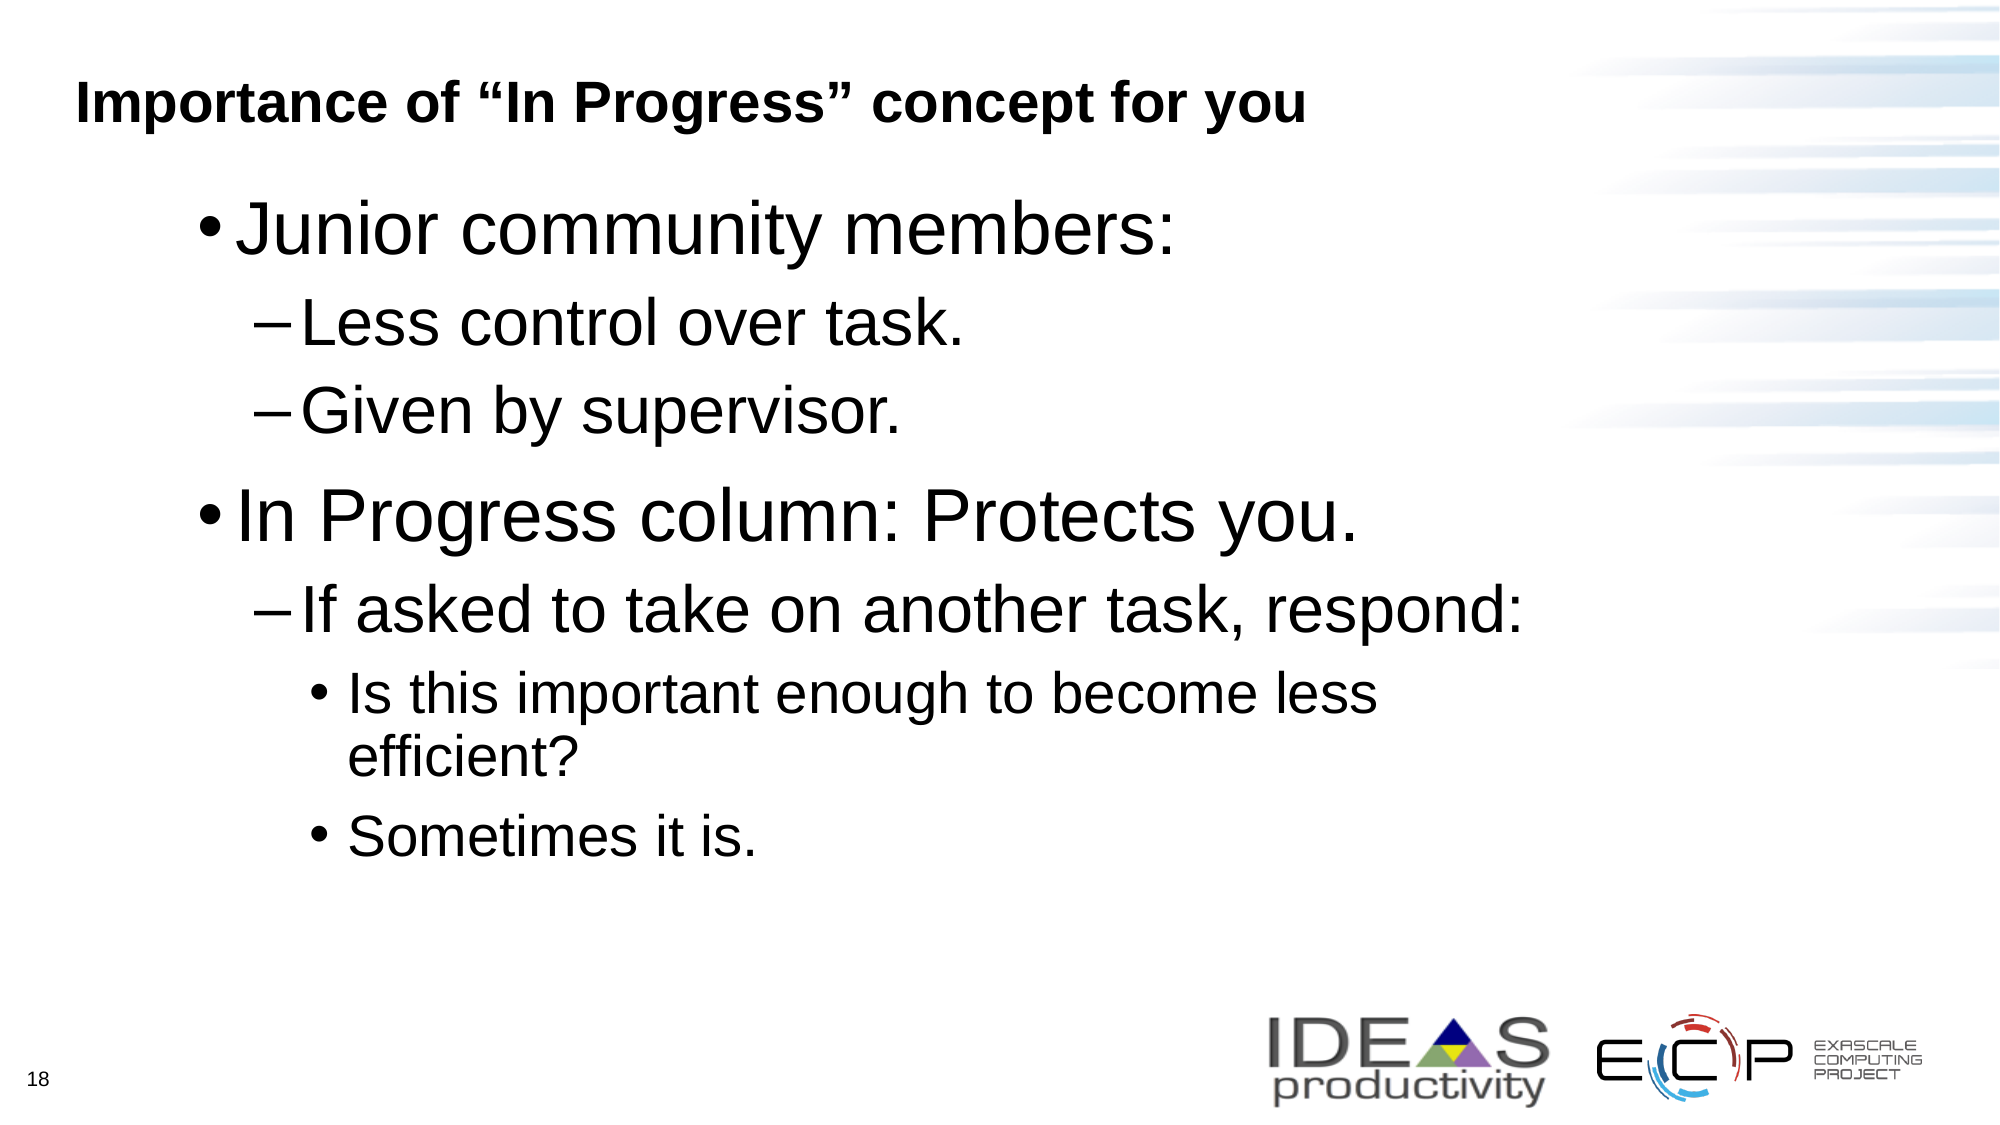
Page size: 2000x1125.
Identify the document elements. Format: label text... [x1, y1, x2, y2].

title Importance of “In Progress” concept for you [59, 67, 1926, 218]
picture [1531, 0, 2000, 669]
picture [1257, 1009, 1560, 1115]
list Junior community members: Less control over task. Given by supervisor. In Progress column: Protects you. If asked to take on another task, respond: Is this important enough to become less efficient? Sometimes it is. [182, 182, 1638, 1001]
picture [1597, 1014, 1922, 1102]
